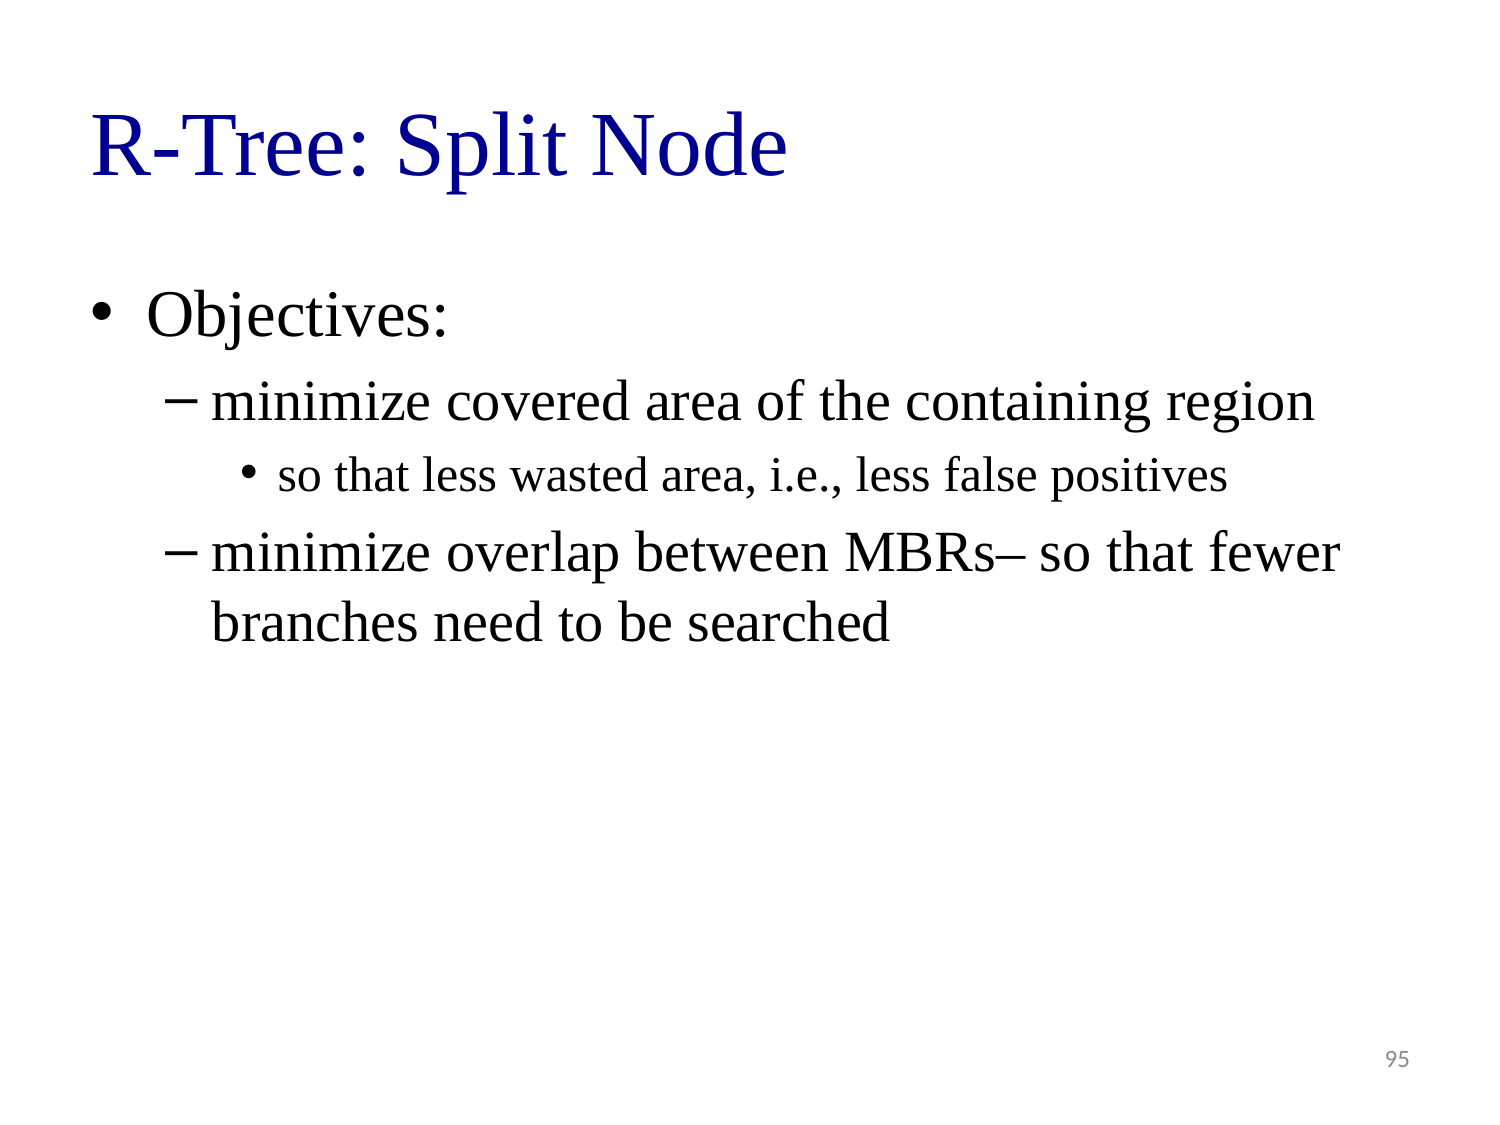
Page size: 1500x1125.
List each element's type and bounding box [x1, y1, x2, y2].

title [75, 45, 1425, 233]
list [75, 262, 1425, 1005]
slide_number [1074, 1042, 1425, 1103]
